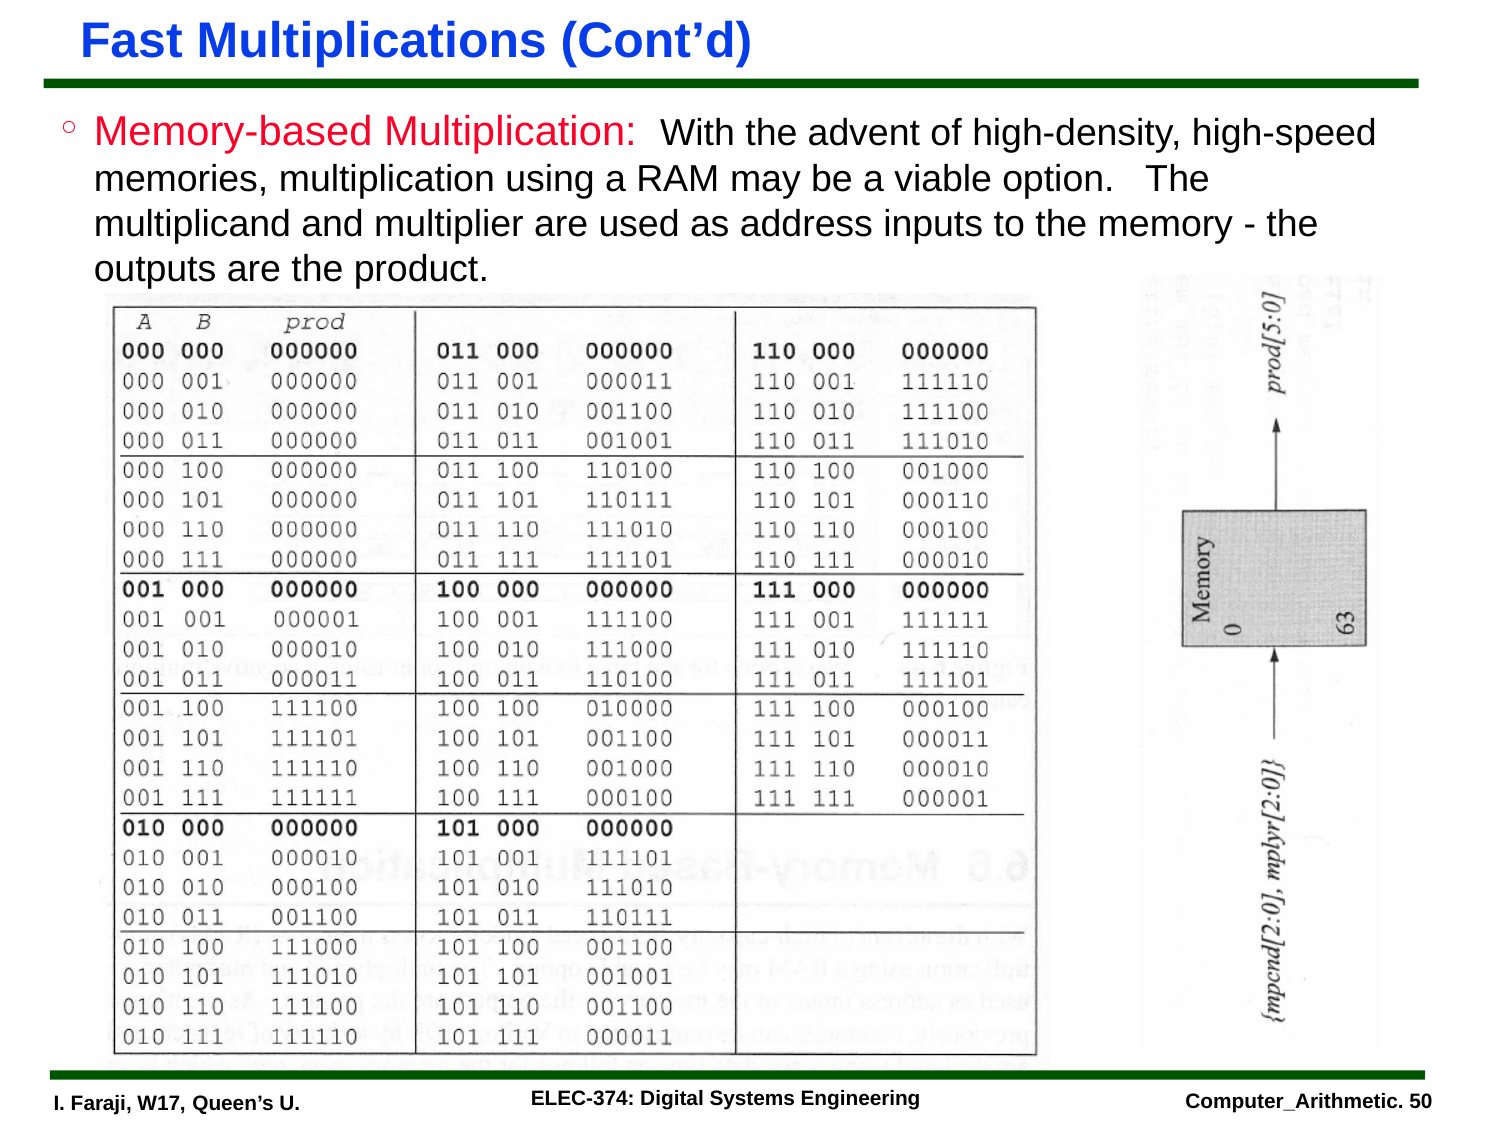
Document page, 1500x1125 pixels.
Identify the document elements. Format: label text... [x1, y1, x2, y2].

footer ELEC-374: Digital Systems Engineering [480, 1078, 988, 1125]
title Fast Multiplications (Cont’d) [69, 11, 769, 73]
picture [99, 275, 1500, 1069]
list Memory-based Multiplication: With the advent of high-density, high-speed memories, multiplication using a RAM may be a viable option. The multiplicand and multiplier are used as address inputs to the memory - the outputs are the product. [50, 99, 1417, 296]
